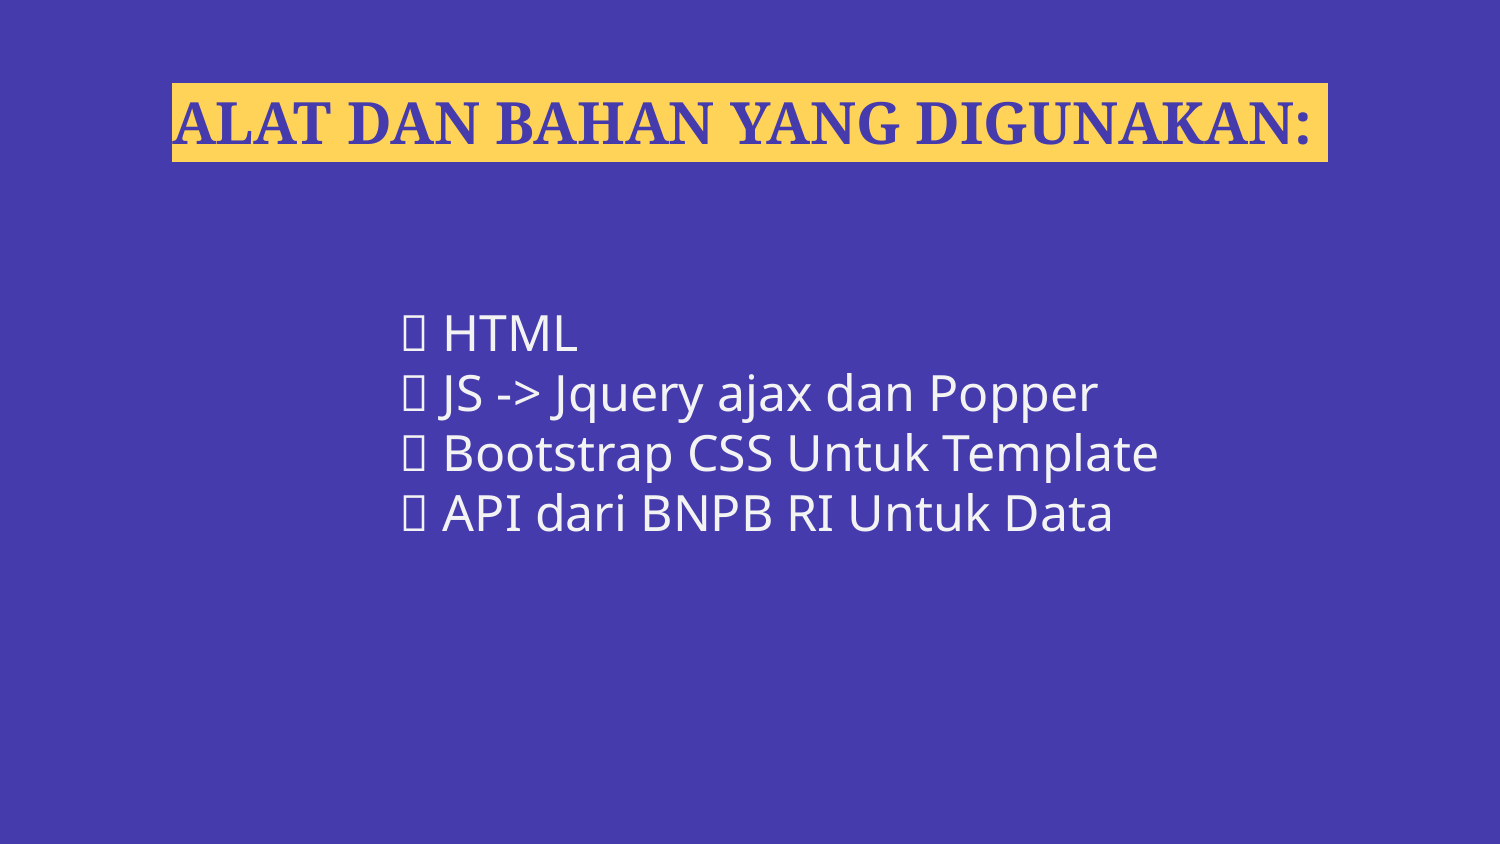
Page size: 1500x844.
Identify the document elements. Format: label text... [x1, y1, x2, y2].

text_box ALAT DAN BAHAN YANG DIGUNAKAN: [33, 64, 1467, 296]
subtitle  HTML  JS -> Jquery ajax dan Popper  Bootstrap CSS Untuk Template  API dari BNPB RI Untuk Data [361, 296, 1259, 598]
